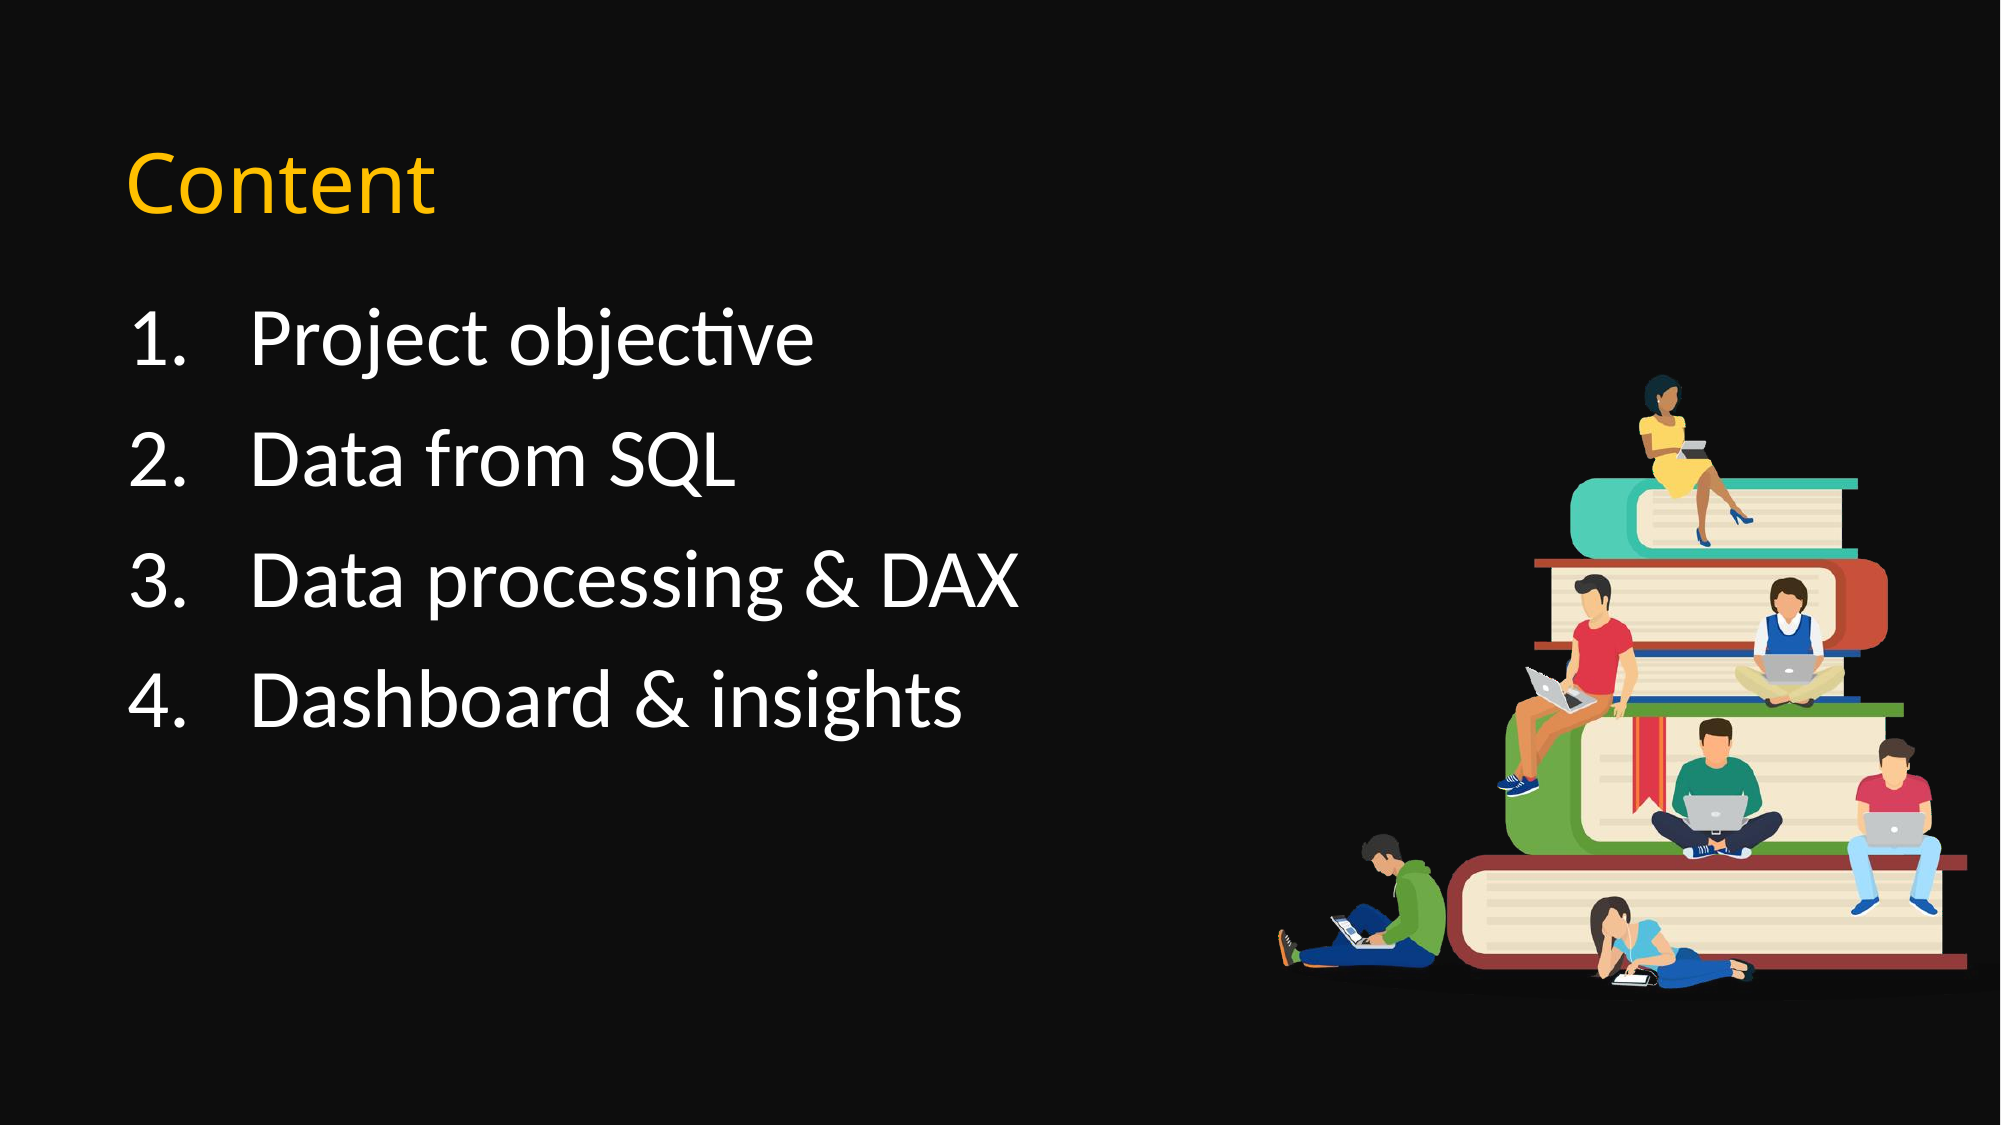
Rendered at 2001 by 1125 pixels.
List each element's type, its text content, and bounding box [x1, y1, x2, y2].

text_box Content Project objective Data from SQL Data processing & DAX Dashboard & insights [122, 76, 1432, 745]
picture [1277, 374, 2000, 1002]
